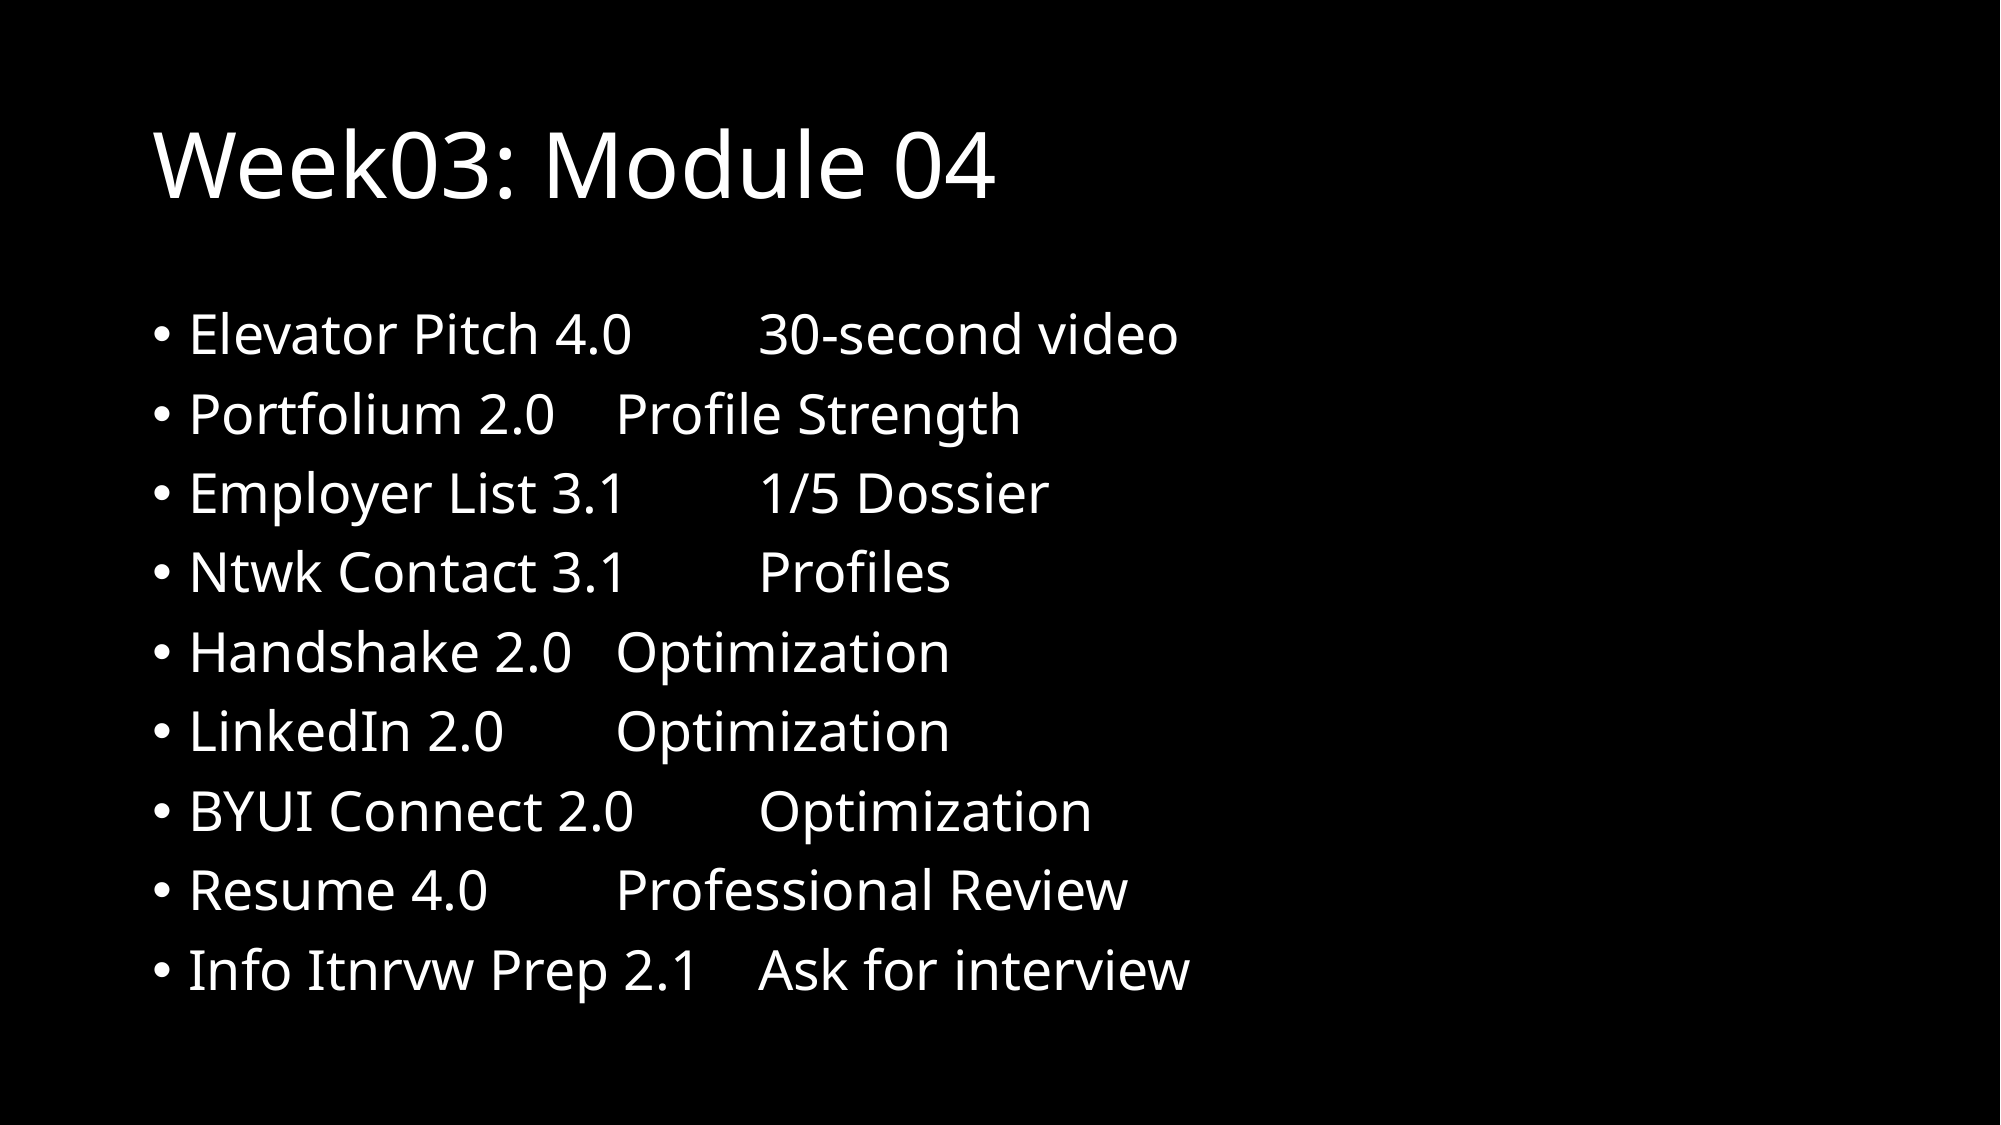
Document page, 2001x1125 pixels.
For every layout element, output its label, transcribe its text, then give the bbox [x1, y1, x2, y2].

title Week03: Module 04 [137, 59, 1863, 278]
list Elevator Pitch 4.0 30-second video Portfolium 2.0 Profile Strength Employer List 3.1 1/5 Dossier Ntwk Contact 3.1 Profiles Handshake 2.0 Optimization LinkedIn 2.0 Optimization BYUI Connect 2.0 Optimization Resume 4.0 Professional Review Info Itnrvw Prep 2.1 Ask for interview [137, 299, 1863, 1014]
